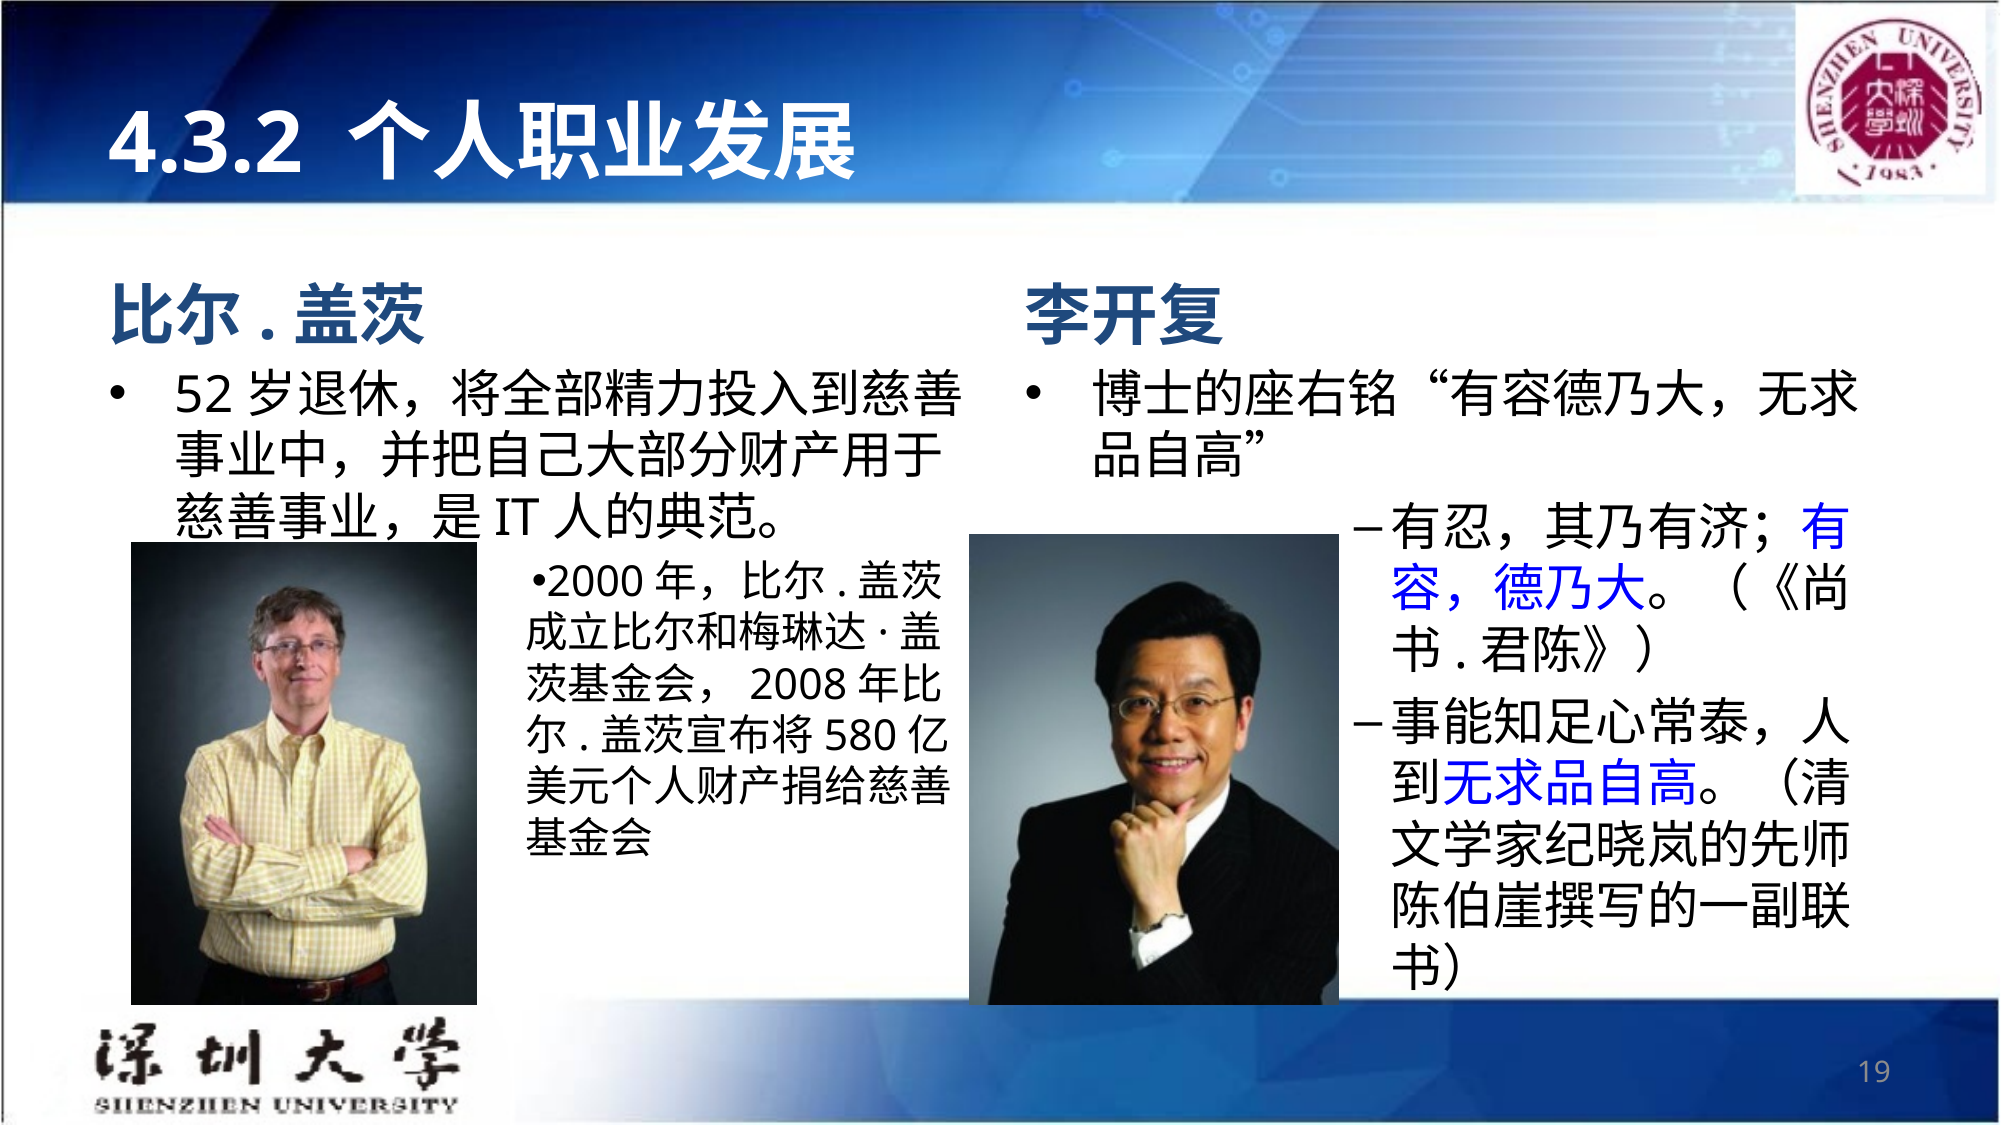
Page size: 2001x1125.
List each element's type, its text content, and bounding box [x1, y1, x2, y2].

slide_number 19 [1433, 1042, 1900, 1103]
title 4.3.2 个人职业发展 [99, 45, 1900, 233]
list 博士的座右铭“有容德乃大，无求品自高” 有忍，其乃有济；有容，德乃大。（《尚书.君陈》） 事能知足心常泰，人到无求品自高。（清文学家纪晓岚的先师陈伯崖撰写的一副联书） [1015, 356, 1900, 1005]
picture [0, 0, 2001, 1125]
list 比尔.盖茨 [99, 251, 984, 356]
list 52岁退休，将全部精力投入到慈善事业中，并把自己大部分财产用于慈善事业，是IT人的典范。 2000年，比尔.盖茨成立比尔和梅琳达·盖茨基金会，2008年比尔.盖茨宣布将580亿美元个人财产捐给慈善基金会 [99, 356, 984, 1005]
list 李开复 [1015, 251, 1900, 356]
